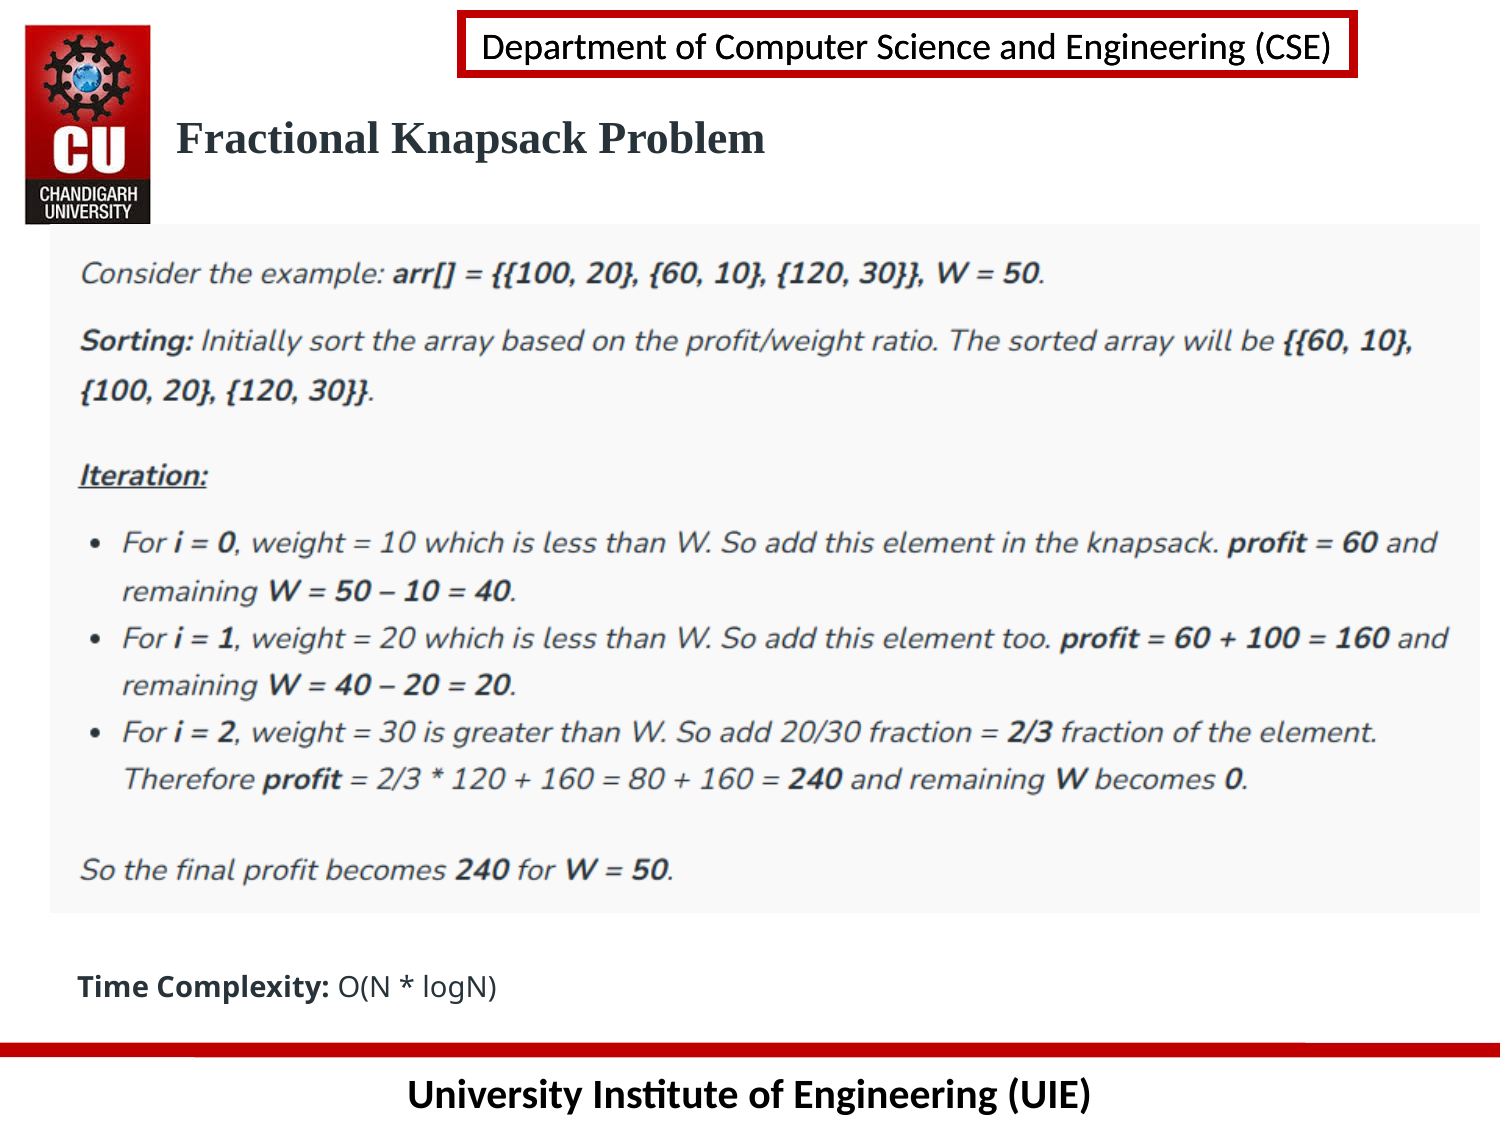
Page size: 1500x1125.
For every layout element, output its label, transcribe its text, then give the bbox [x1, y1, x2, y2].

text_box Fractional Knapsack Problem [161, 99, 916, 170]
picture [24, 24, 1480, 913]
text_box Time Complexity: O(N * logN) [62, 960, 875, 1046]
